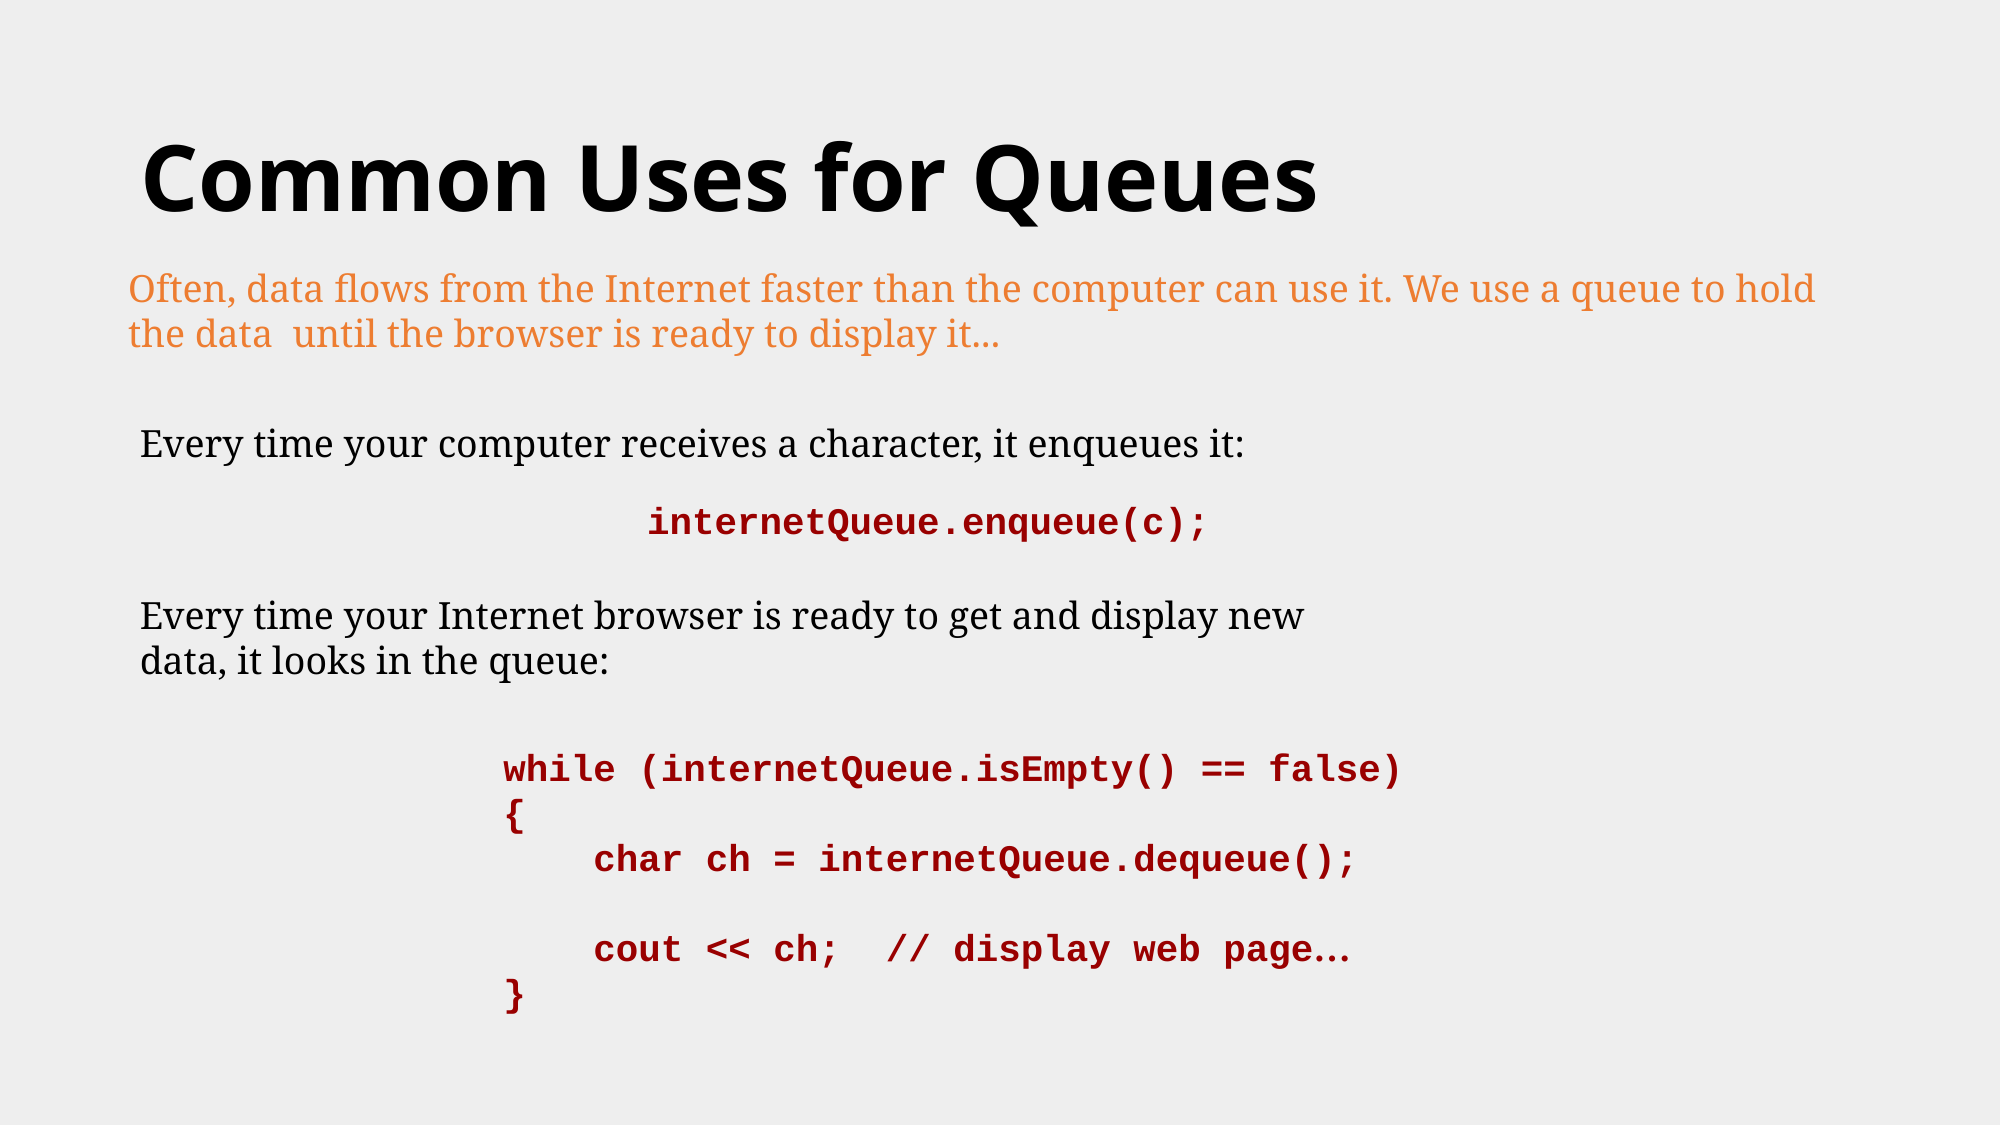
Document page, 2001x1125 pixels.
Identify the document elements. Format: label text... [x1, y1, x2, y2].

text_box internetQueue.enqueue(c); [564, 489, 1328, 595]
text_box Every time your computer receives a character, it enqueues it: [125, 412, 1375, 473]
text_box Every time your Internet browser is ready to get and display new data, it looks in the queue: [125, 584, 1369, 690]
title Common Uses for Queues [125, 87, 1400, 257]
text_box Often, data flows from the Internet faster than the computer can use it. We use a queue to hold the data until the browser is ready to display it... [113, 257, 1841, 363]
text_box while (internetQueue.isEmpty() == false) { char ch = internetQueue.dequeue(); cout << ch; // display web page… } [421, 736, 1472, 1066]
